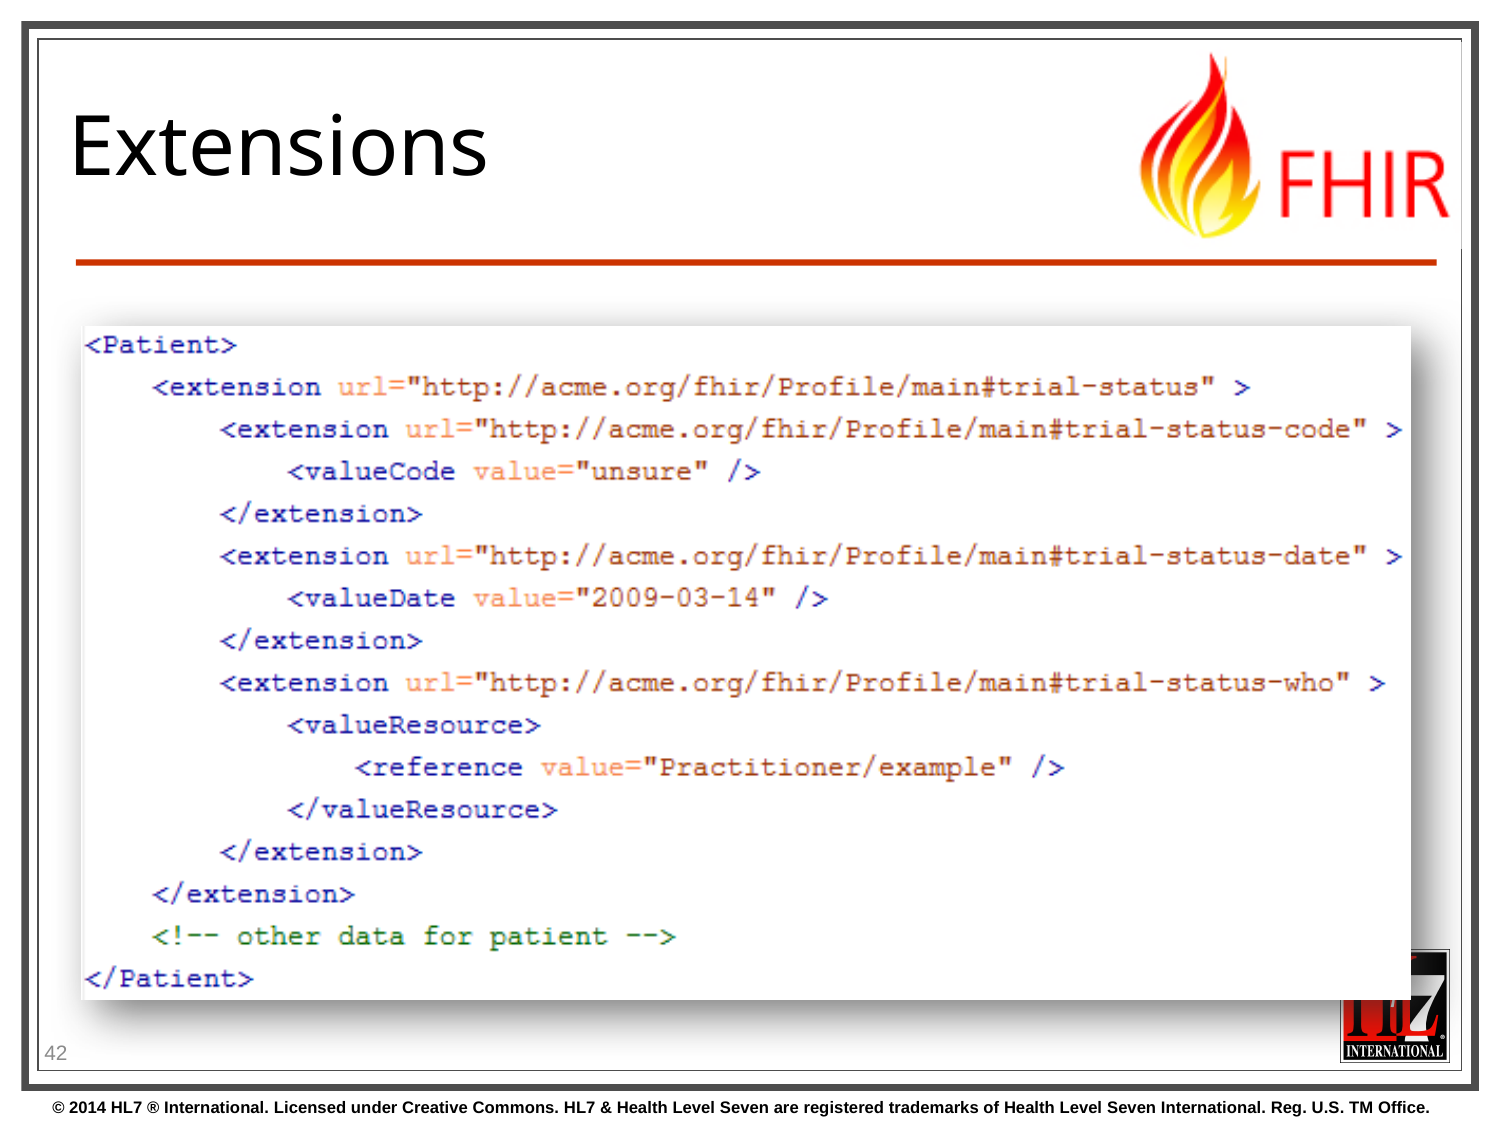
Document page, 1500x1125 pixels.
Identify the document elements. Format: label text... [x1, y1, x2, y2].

picture [1128, 42, 1462, 249]
picture [1340, 949, 1450, 1063]
title Extensions [53, 54, 1128, 249]
slide_number 42 [29, 1034, 148, 1071]
picture [80, 326, 1412, 1000]
